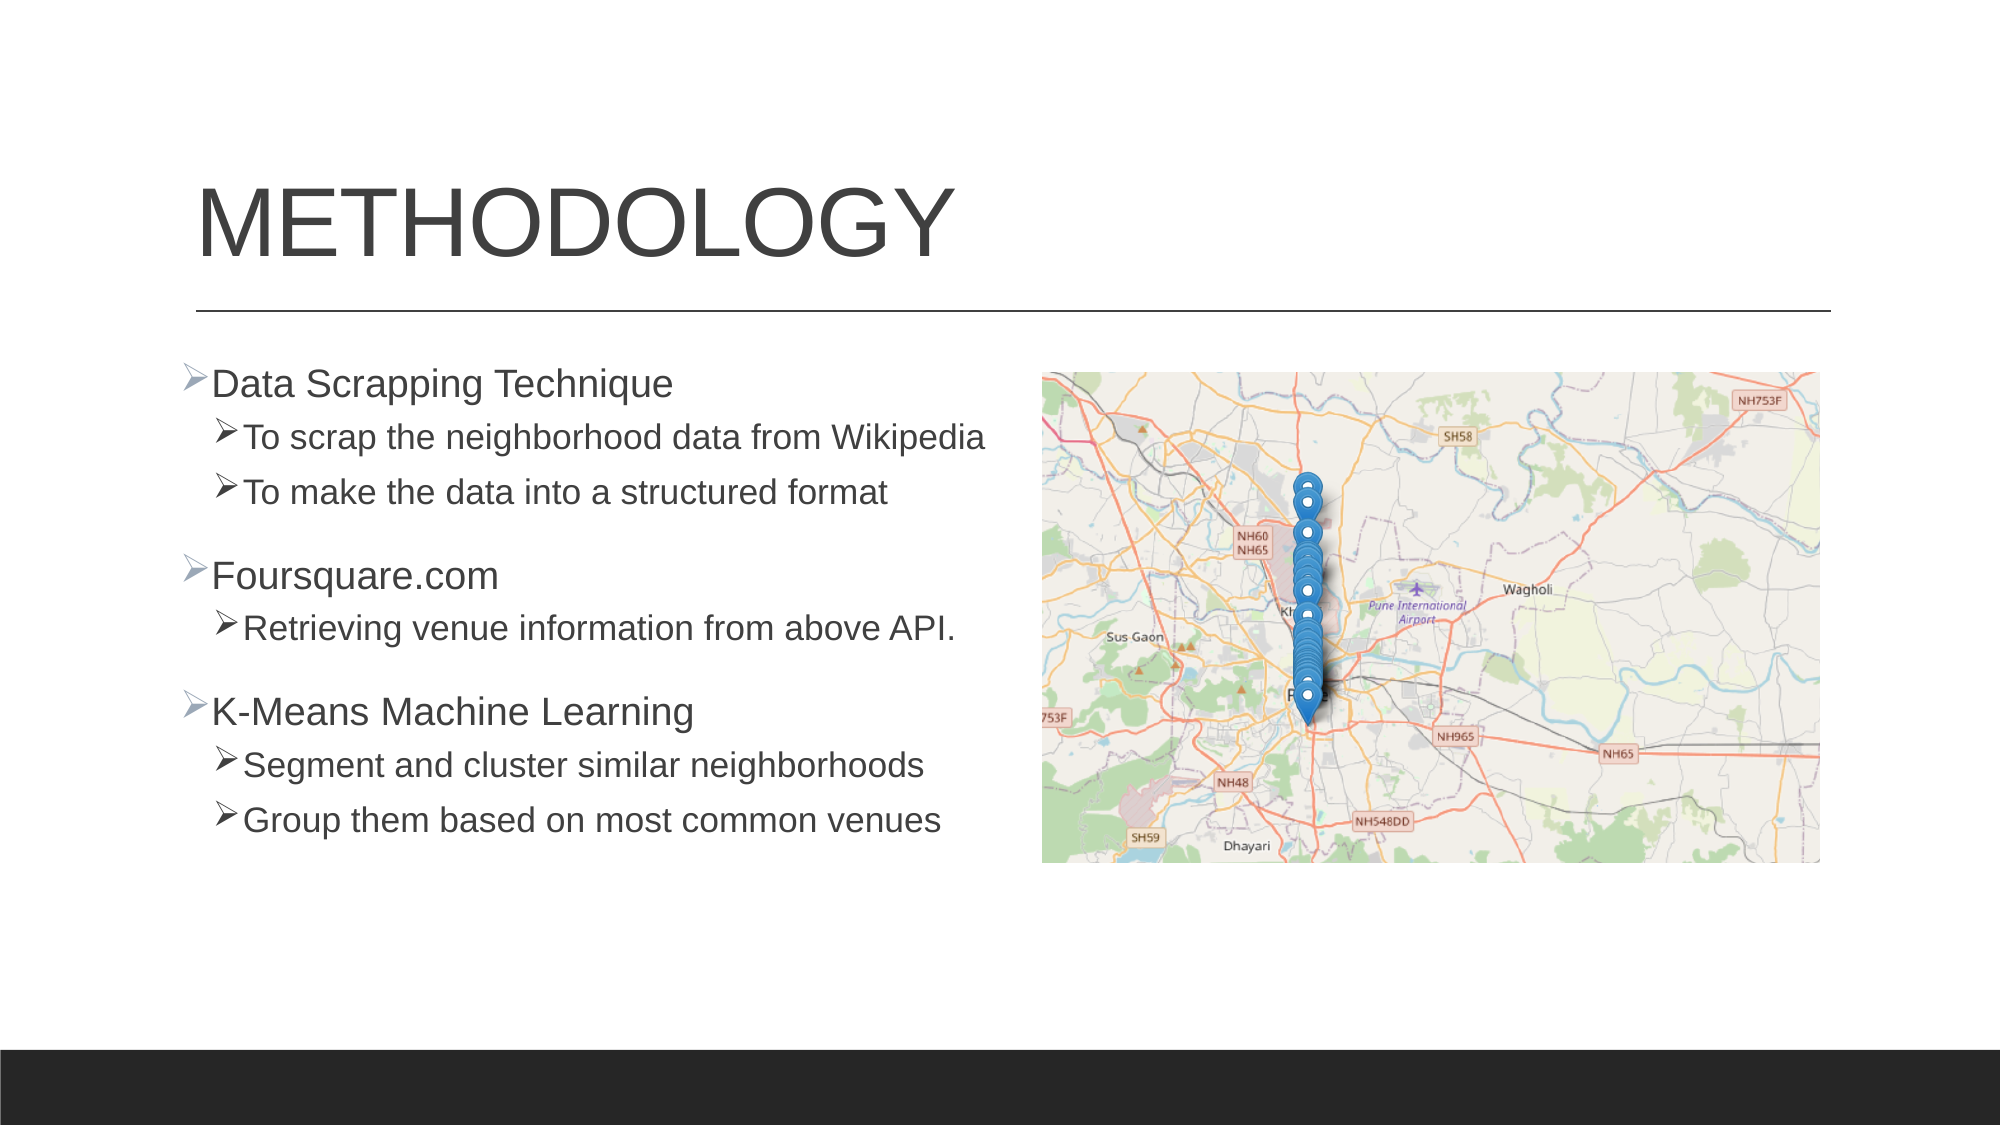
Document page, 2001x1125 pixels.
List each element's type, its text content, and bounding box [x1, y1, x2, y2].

title METHODOLOGY [180, 47, 1830, 285]
list Data Scrapping Technique To scrap the neighborhood data from Wikipedia To make the data into a structured format Foursquare.com Retrieving venue information from above API. K-Means Machine Learning Segment and cluster similar neighborhoods Group them based on most common venues [180, 345, 1830, 963]
picture [1041, 371, 1821, 863]
